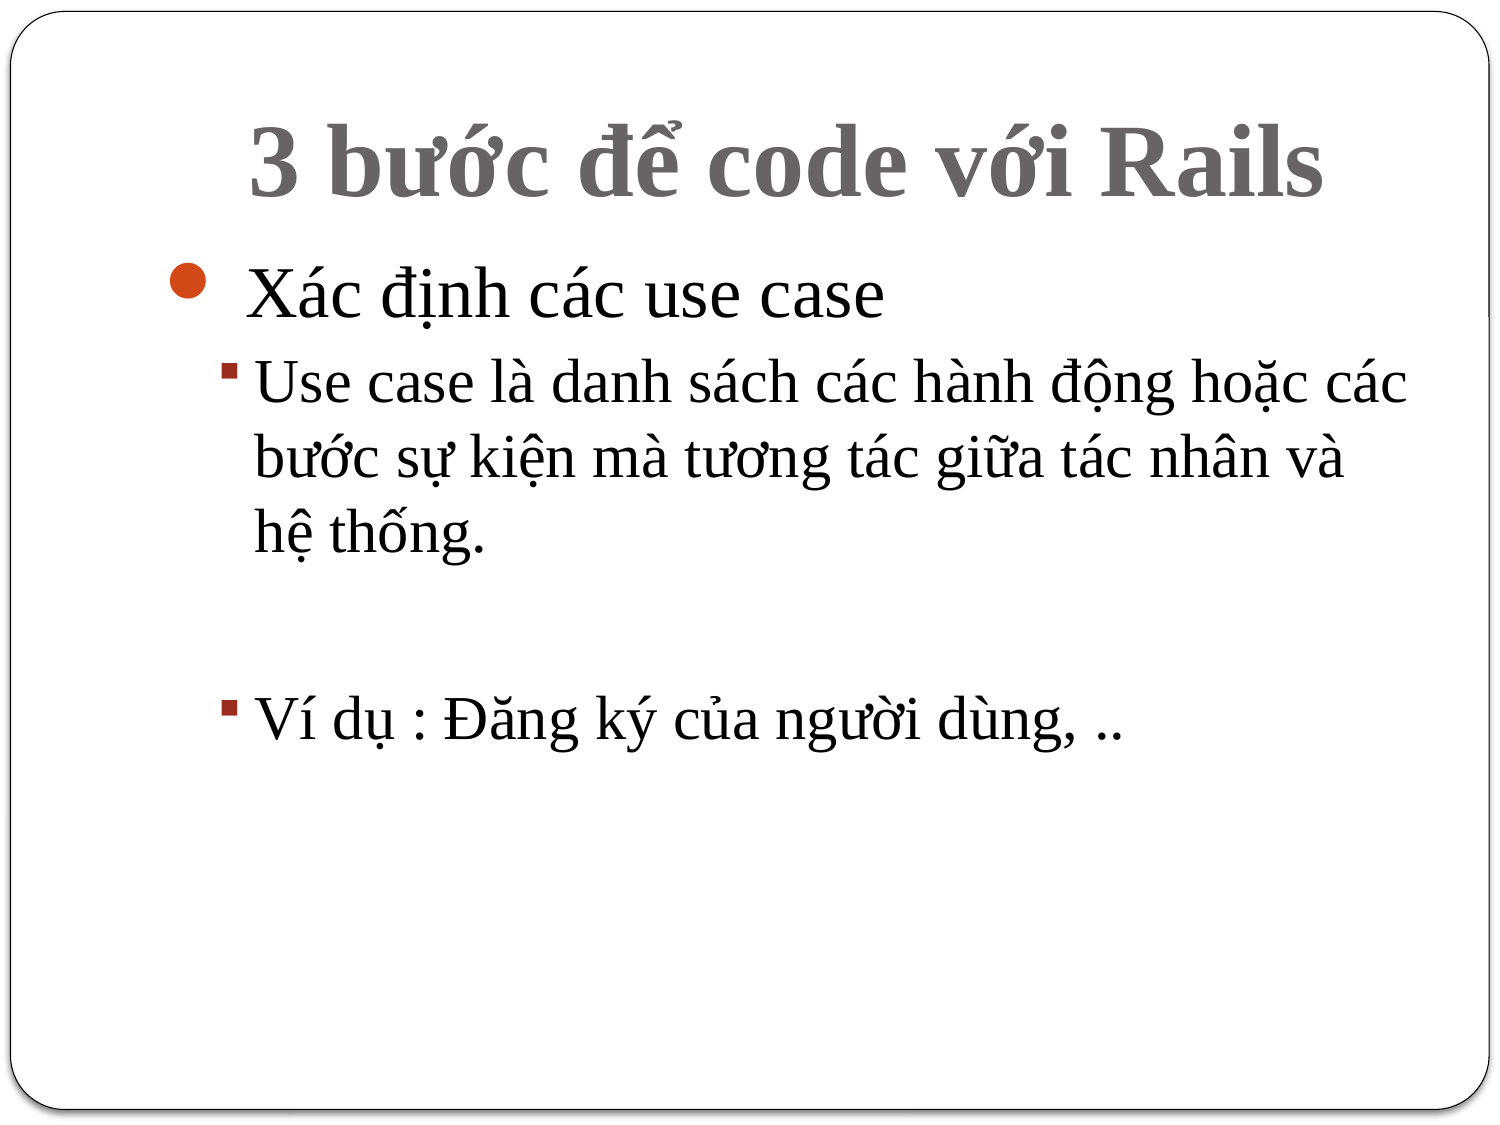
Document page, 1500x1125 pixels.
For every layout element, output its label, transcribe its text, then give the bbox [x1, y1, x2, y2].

title 3 bước để code với Rails [150, 45, 1425, 233]
list Xác định các use case Use case là danh sách các hành động hoặc các bước sự kiện mà tương tác giữa tác nhân và hệ thống. Ví dụ : Đăng ký của người dùng, .. [150, 237, 1425, 988]
